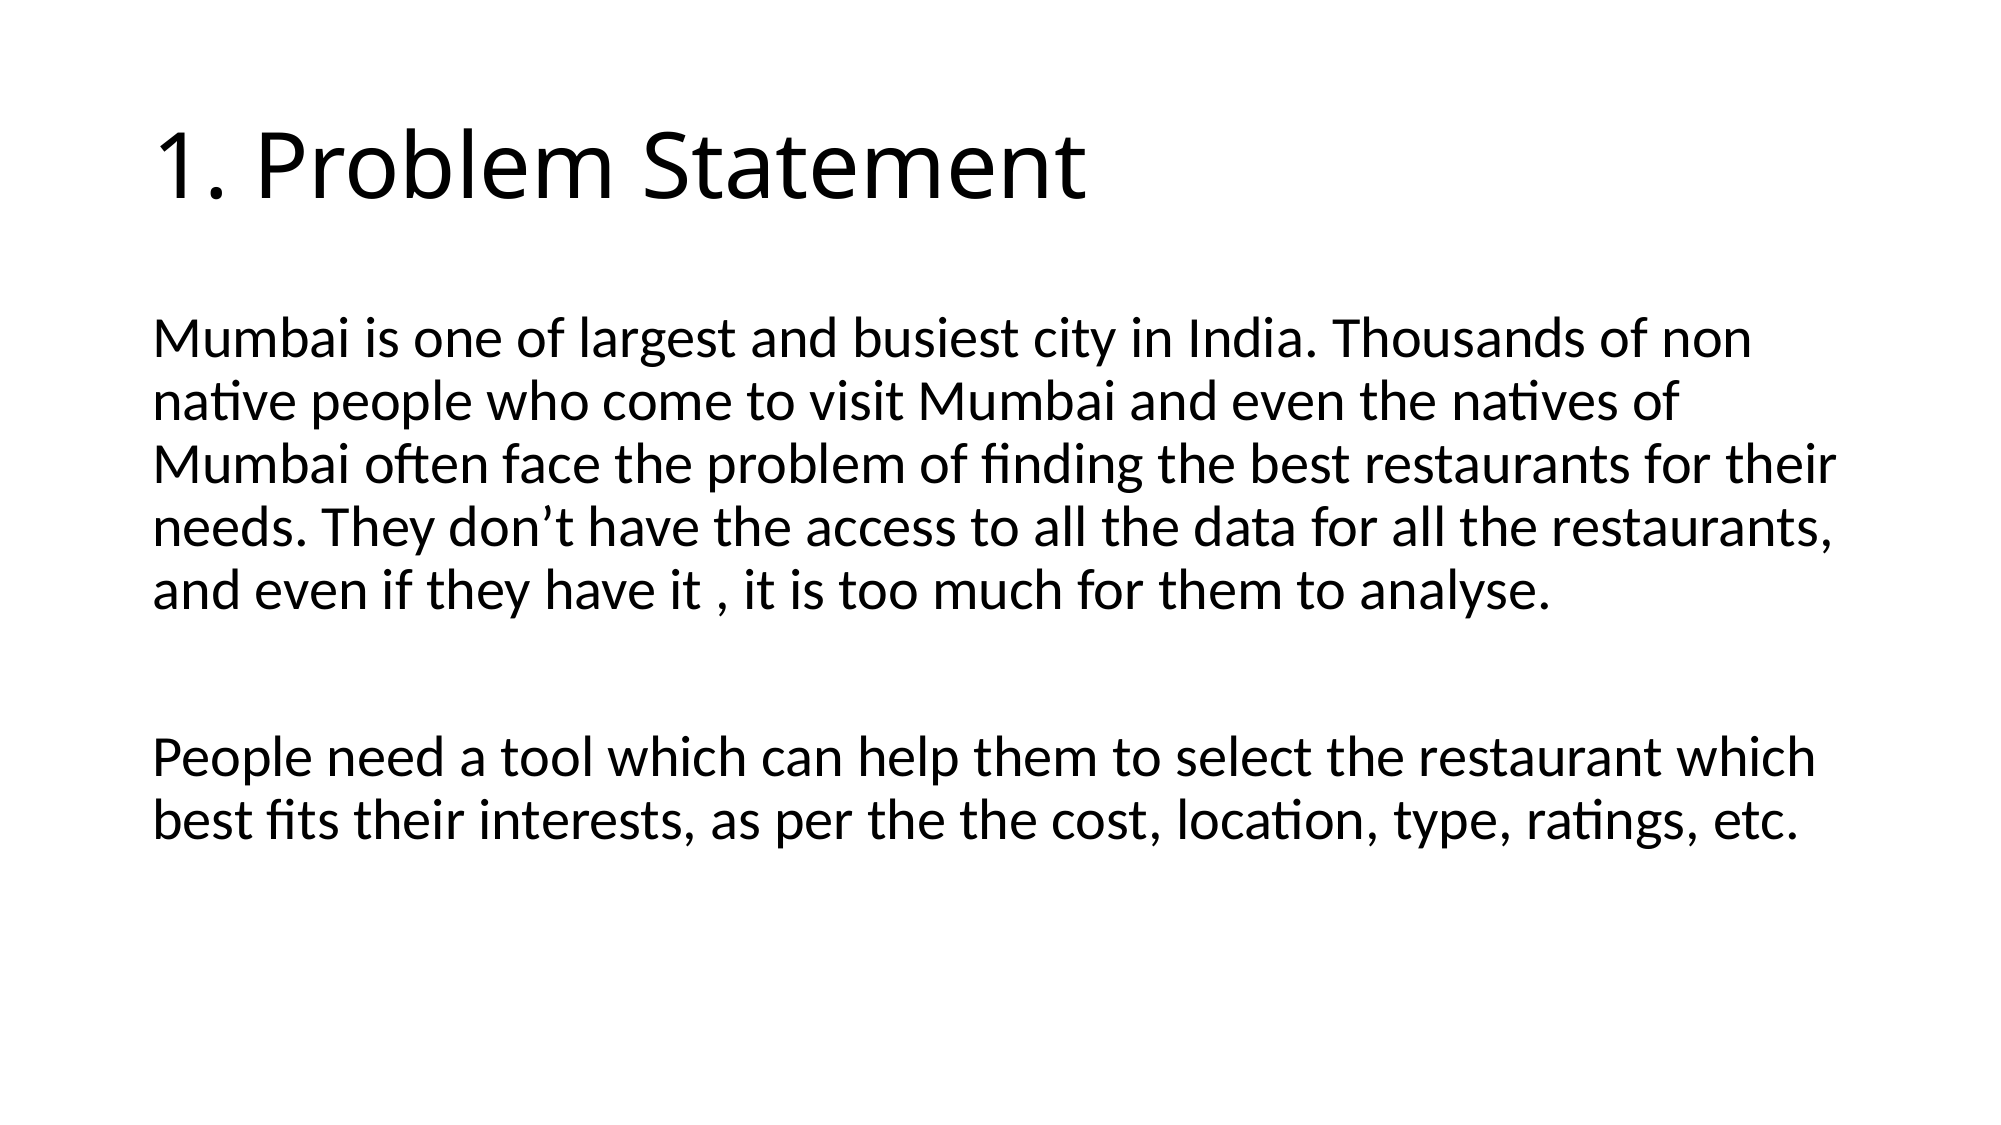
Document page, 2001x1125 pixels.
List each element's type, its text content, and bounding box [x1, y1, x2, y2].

list Mumbai is one of largest and busiest city in India. Thousands of non native people who come to visit Mumbai and even the natives of Mumbai often face the problem of finding the best restaurants for their needs. They don’t have the access to all the data for all the restaurants, and even if they have it , it is too much for them to analyse. People need a tool which can help them to select the restaurant which best fits their interests, as per the the cost, location, type, ratings, etc. [137, 299, 1863, 1014]
title 1. Problem Statement [137, 59, 1863, 278]
